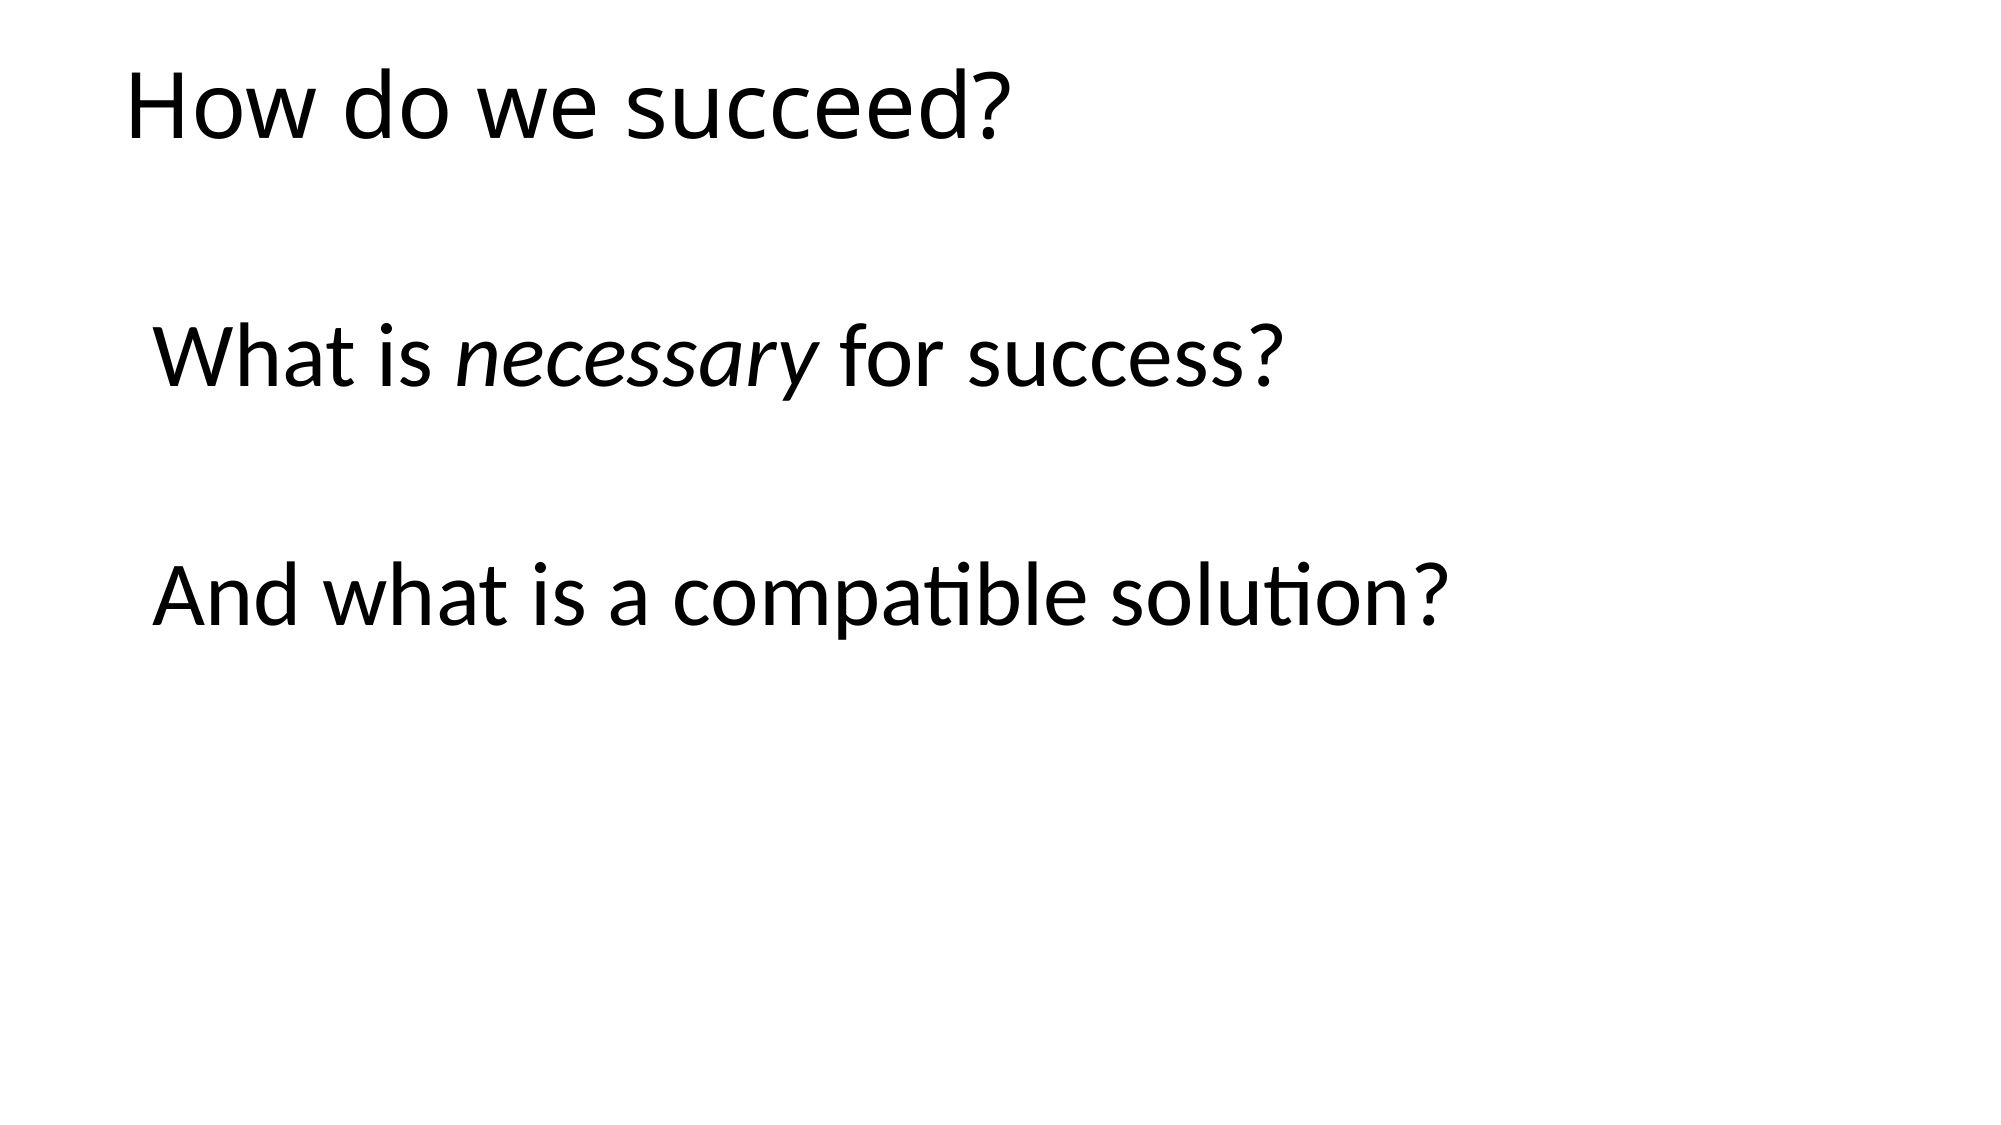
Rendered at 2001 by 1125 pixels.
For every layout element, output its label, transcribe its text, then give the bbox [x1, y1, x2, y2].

list What is necessary for success? And what is a compatible solution? [137, 299, 1863, 1014]
title How do we succeed? [108, 0, 1834, 218]
